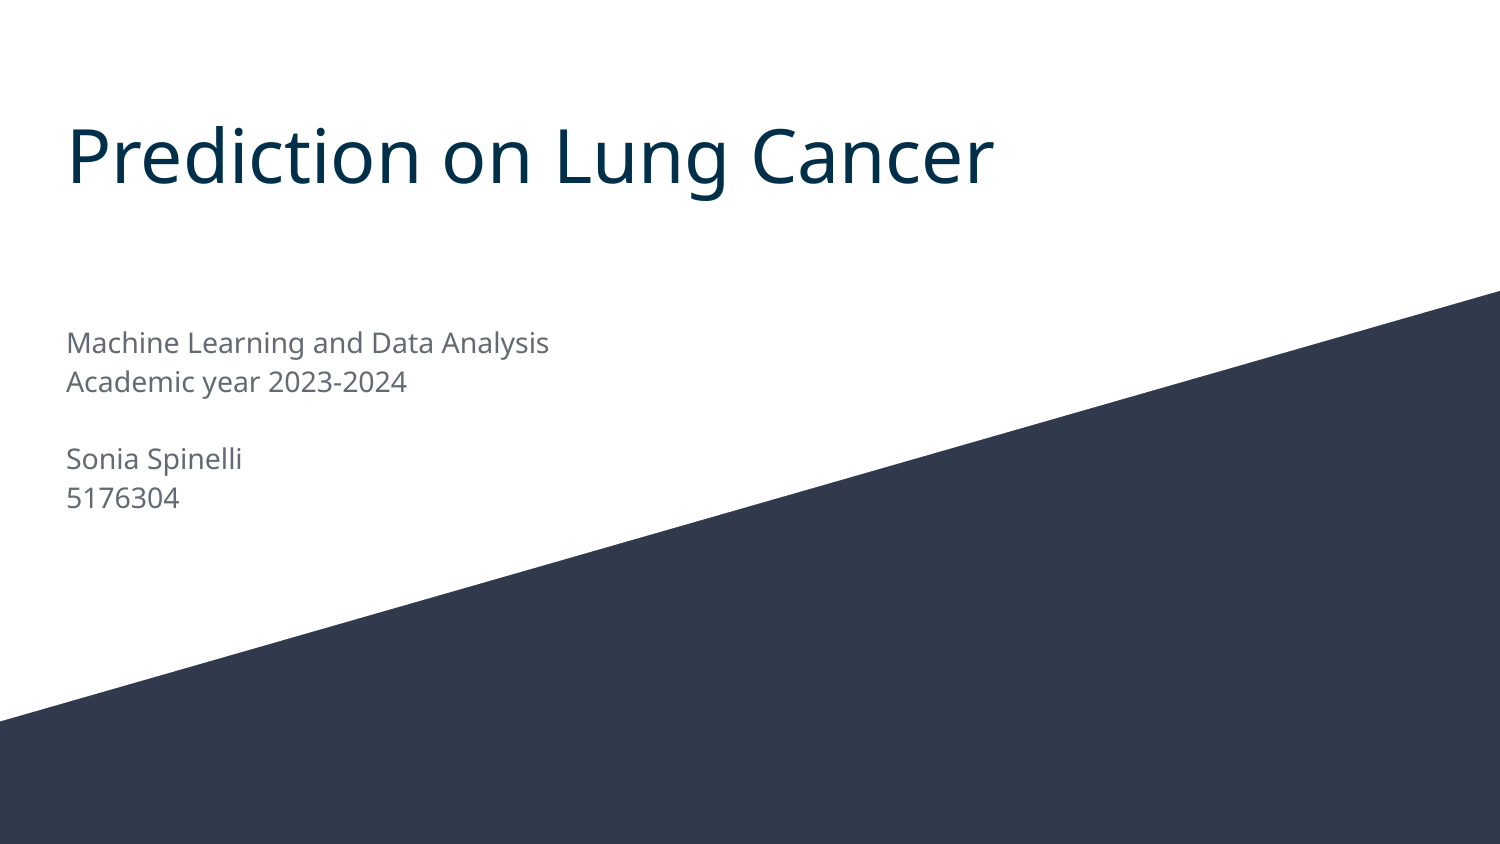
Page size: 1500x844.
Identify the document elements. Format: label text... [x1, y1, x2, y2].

title Prediction on Lung Cancer [51, 88, 1449, 299]
subtitle Machine Learning and Data Analysis Academic year 2023-2024 Sonia Spinelli 5176304 [51, 308, 748, 532]
